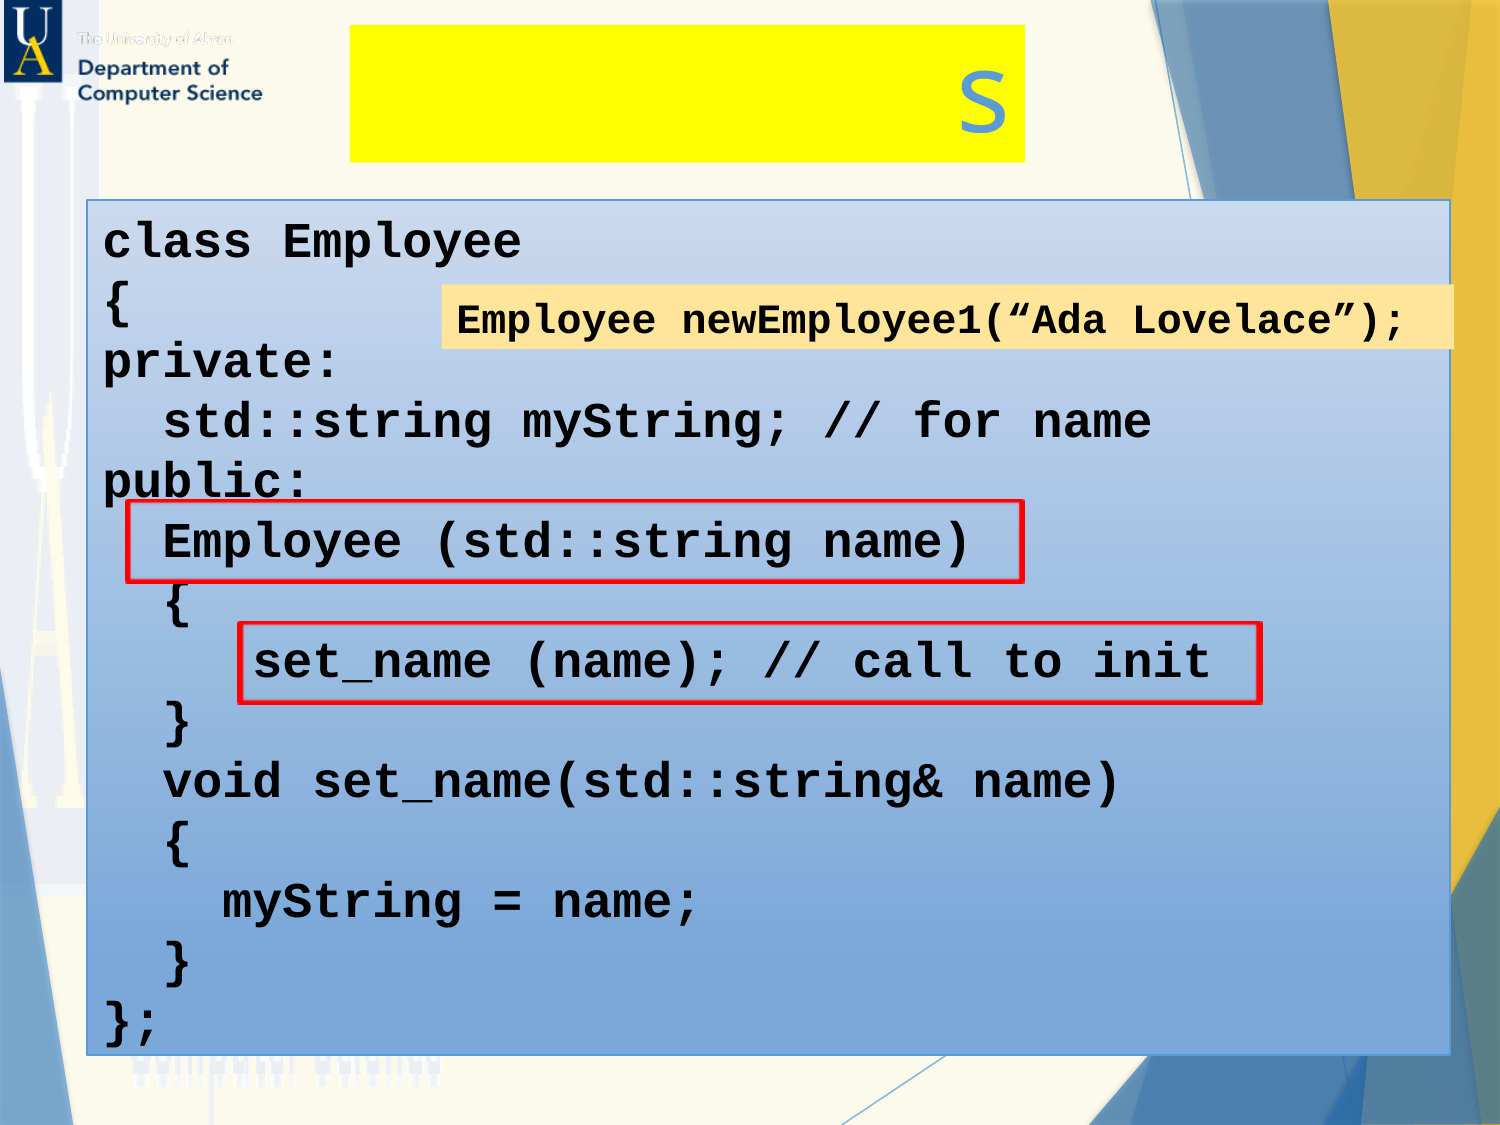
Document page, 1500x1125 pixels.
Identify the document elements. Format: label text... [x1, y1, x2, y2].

picture [124, 499, 1026, 585]
text_box Employee newEmployee1(“Ada Lovelace”); [441, 284, 1455, 350]
picture [4, 0, 395, 124]
text_box Constructors [349, 24, 1025, 163]
text_box class Employee { private: std::string myString; // for name public: Employee (std::string name) { set_name (name); // call to init } void set_name(std::string& name) { myString = name; } }; [86, 199, 1451, 1056]
picture [236, 620, 1264, 706]
